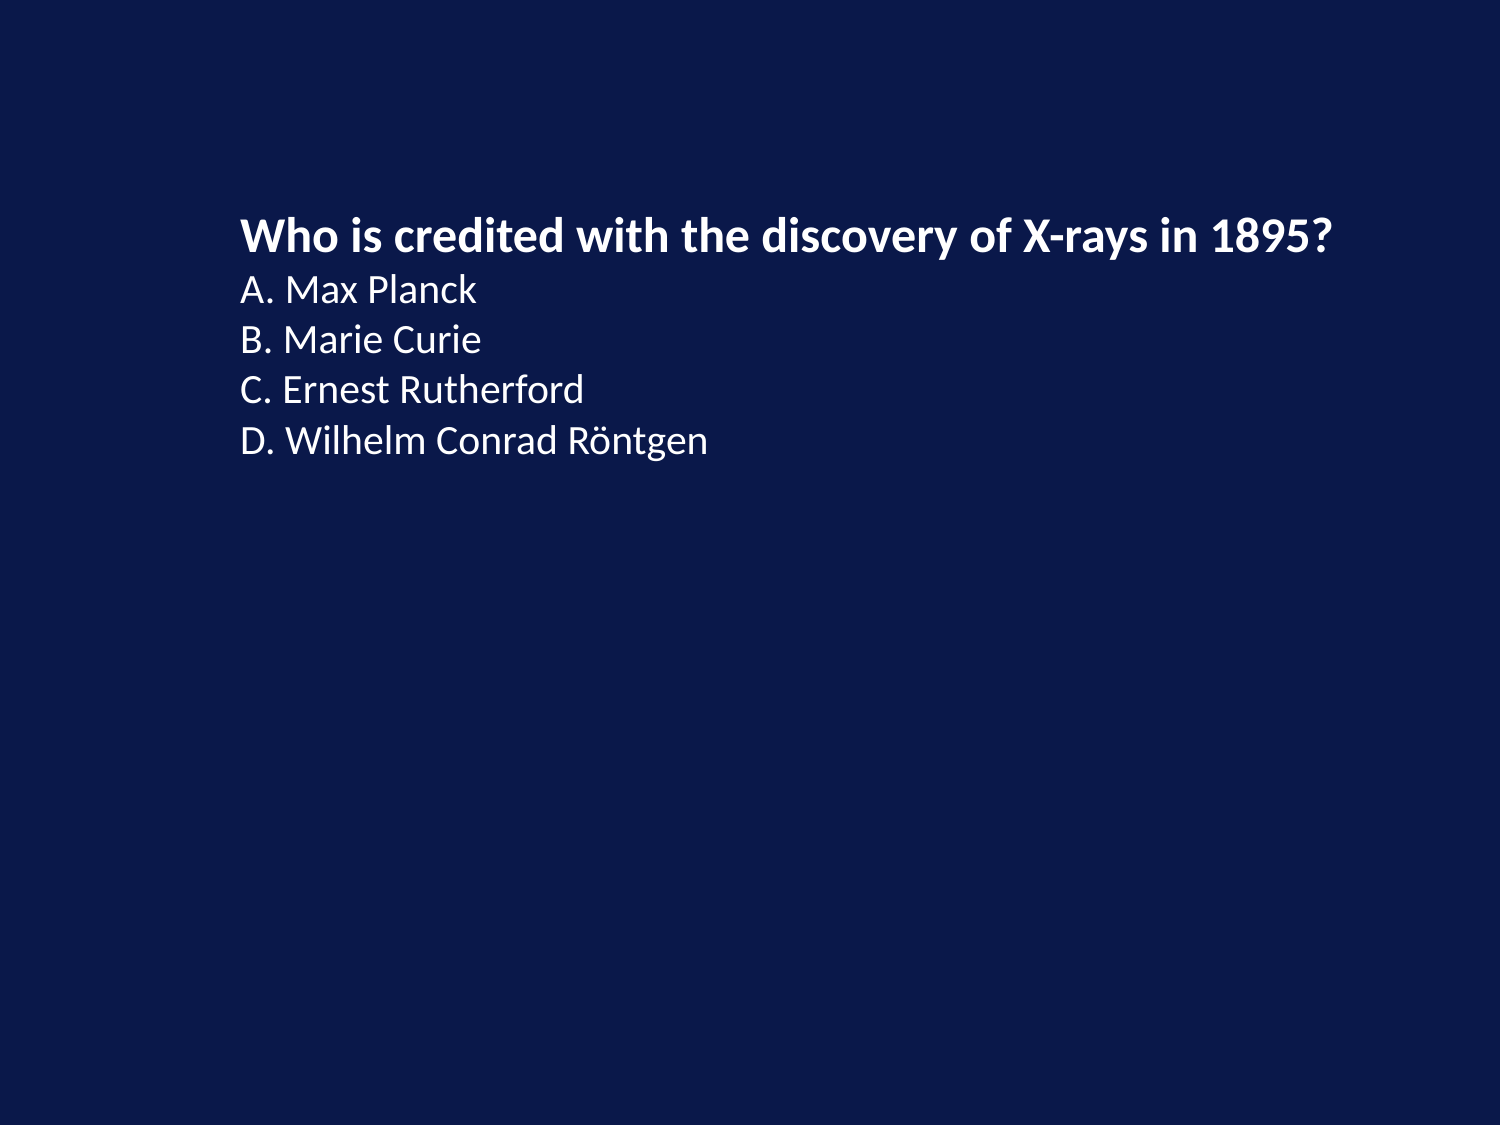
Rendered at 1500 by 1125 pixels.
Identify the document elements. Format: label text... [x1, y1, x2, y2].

text_box Who is credited with the discovery of X-rays in 1895? A. Max Planck B. Marie Curie C. Ernest Rutherford D. Wilhelm Conrad Röntgen [225, 149, 1350, 470]
